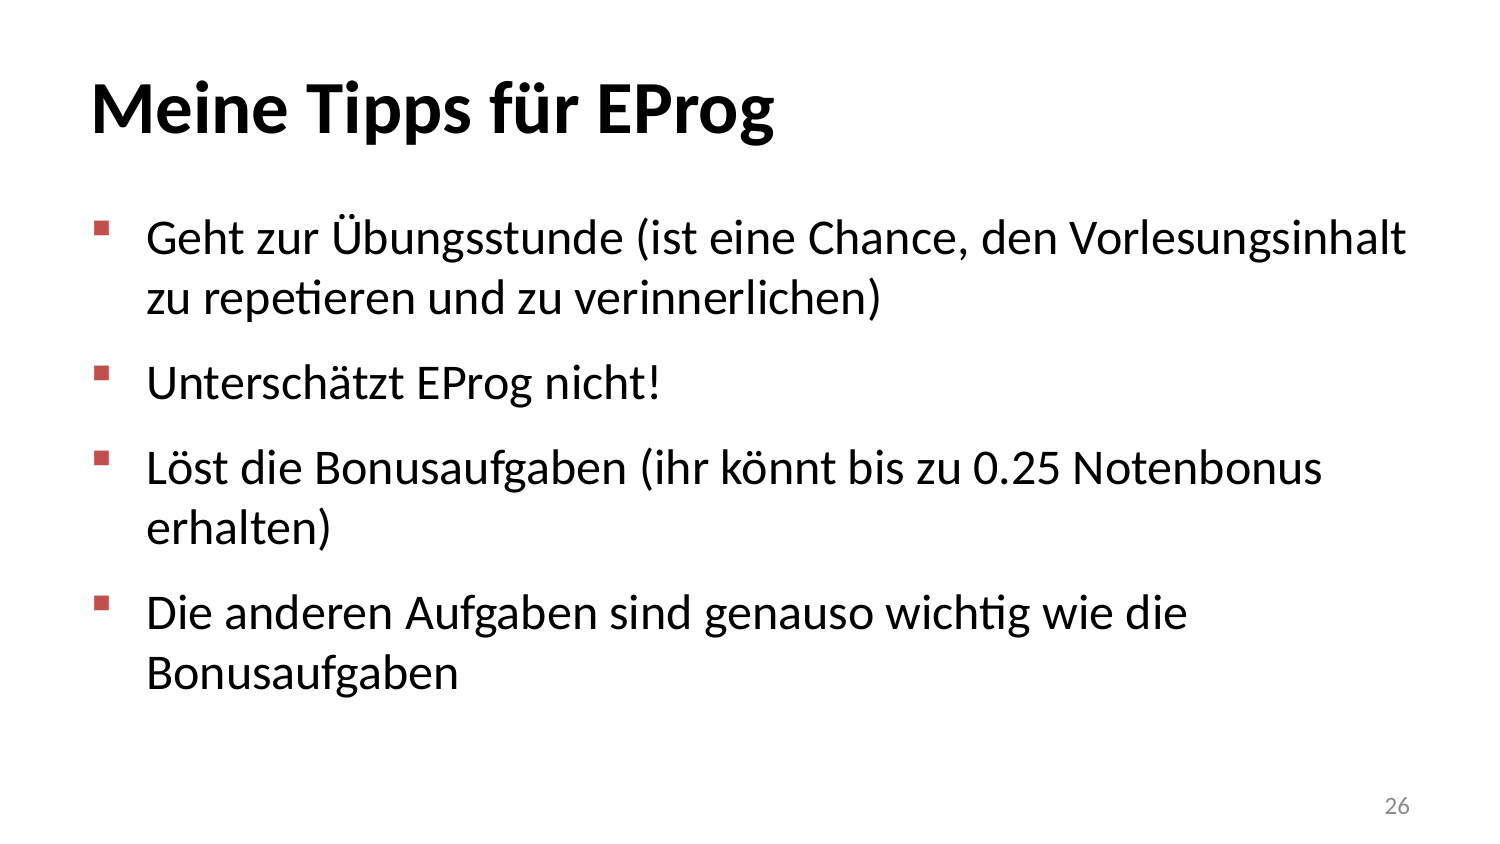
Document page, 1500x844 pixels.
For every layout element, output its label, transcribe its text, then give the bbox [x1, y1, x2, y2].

title Meine Tipps für EProg [75, 33, 1425, 175]
list Geht zur Übungsstunde (ist eine Chance, den Vorlesungsinhalt zu repetieren und zu verinnerlichen) Unterschätzt EProg nicht! Löst die Bonusaufgaben (ihr könnt bis zu 0.25 Notenbonus erhalten) Die anderen Aufgaben sind genauso wichtig wie die Bonusaufgaben [75, 196, 1425, 754]
slide_number 26 [1074, 782, 1425, 827]
